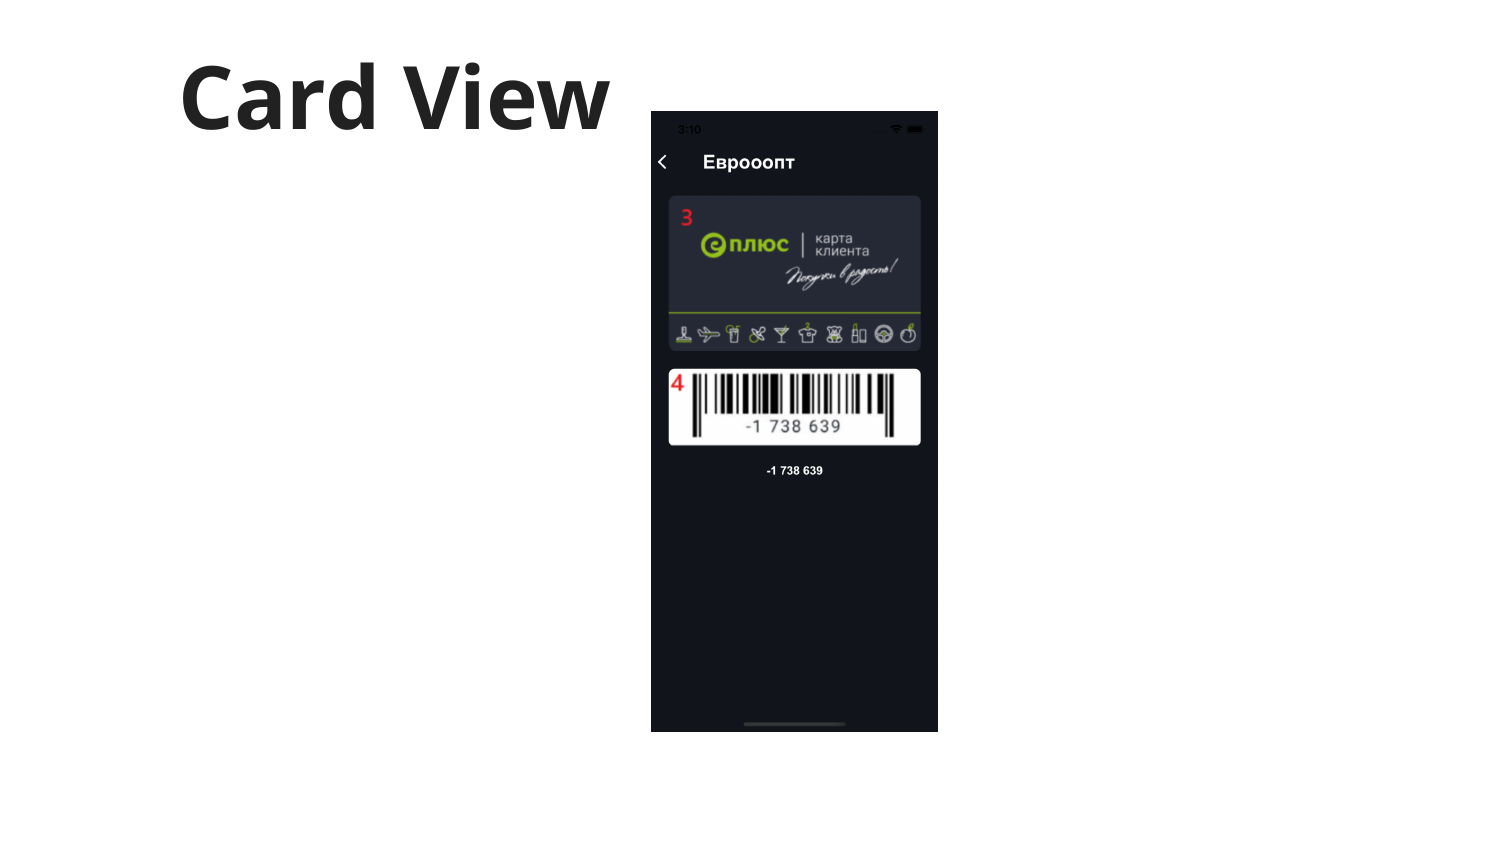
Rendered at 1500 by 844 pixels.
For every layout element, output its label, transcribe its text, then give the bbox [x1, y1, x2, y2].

title Card View [163, 27, 636, 330]
picture [651, 111, 938, 732]
